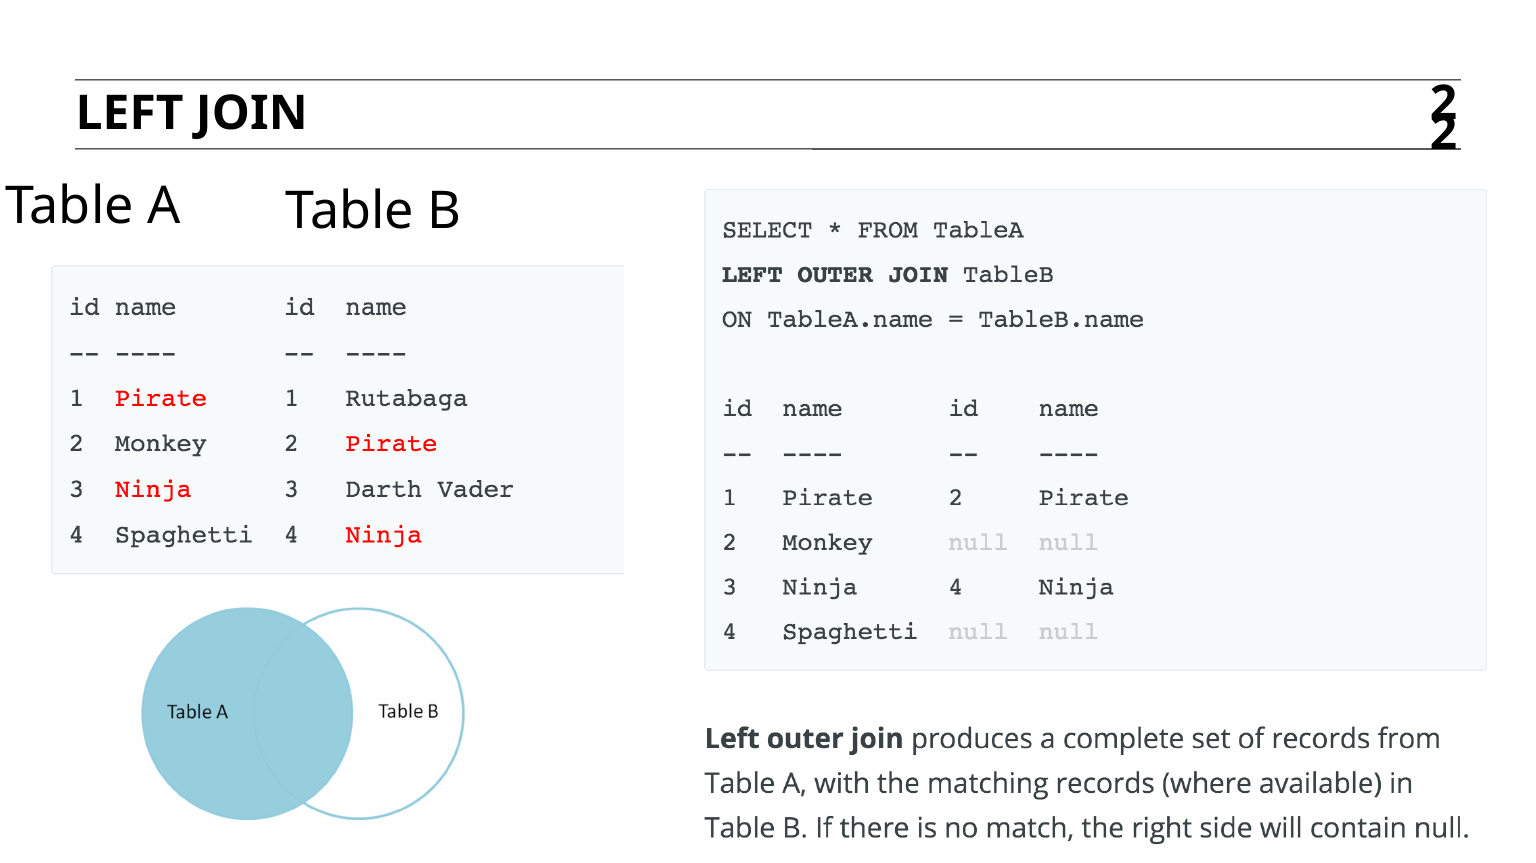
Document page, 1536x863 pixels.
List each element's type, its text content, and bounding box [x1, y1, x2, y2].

text_box Table B [270, 168, 476, 236]
slide_number 22 [1419, 86, 1461, 138]
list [0, 238, 624, 601]
text_box Table A [0, 163, 196, 236]
list Left join [60, 81, 1231, 132]
picture [133, 585, 469, 845]
picture [692, 174, 1504, 857]
